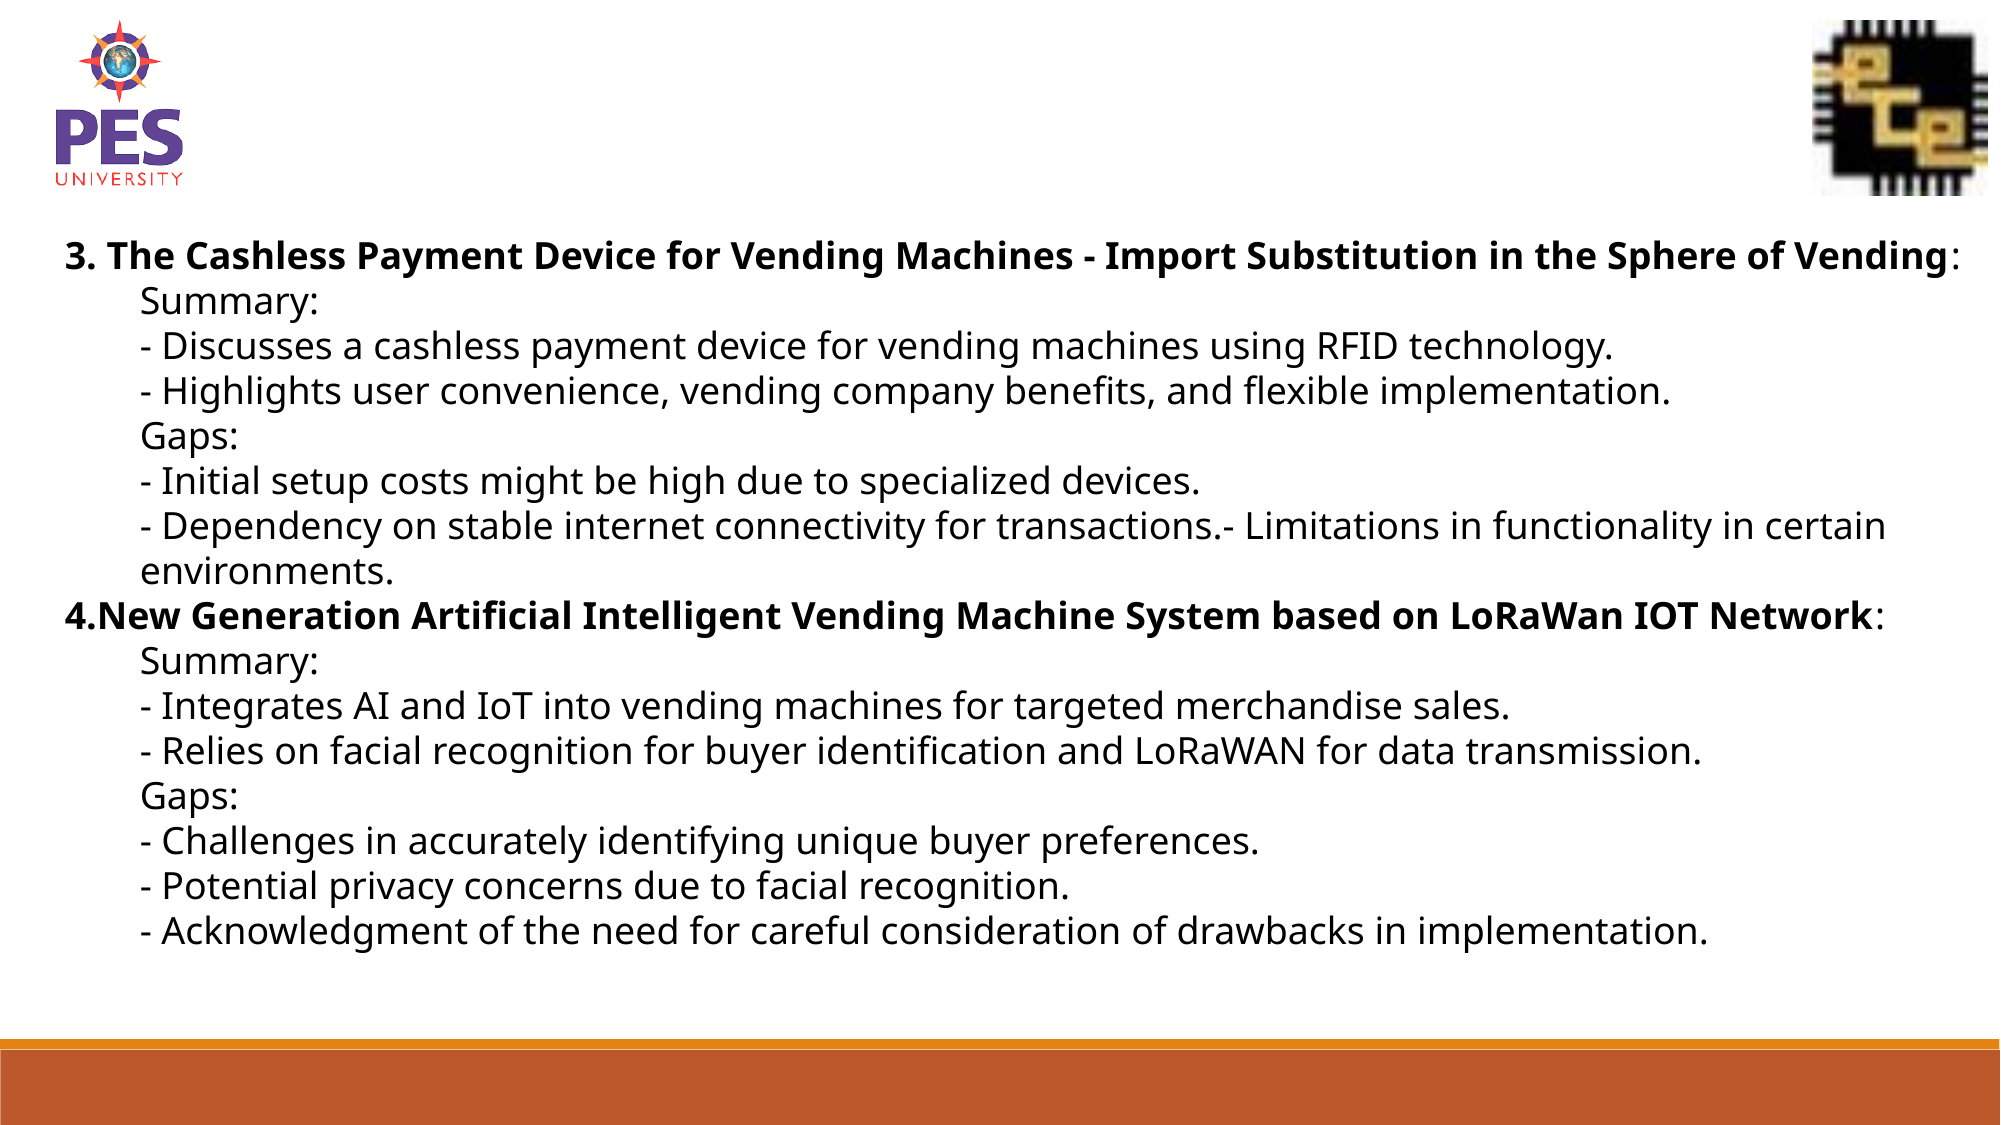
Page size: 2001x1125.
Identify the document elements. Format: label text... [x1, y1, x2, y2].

picture [24, 7, 213, 197]
text_box 3. The Cashless Payment Device for Vending Machines - Import Substitution in the Sphere of Vending: Summary: - Discusses a cashless payment device for vending machines using RFID technology. - Highlights user convenience, vending company benefits, and flexible implementation. Gaps: - Initial setup costs might be high due to specialized devices. - Dependency on stable internet connectivity for transactions.- Limitations in functionality in certain environments. 4.New Generation Artificial Intelligent Vending Machine System based on LoRaWan IOT Network: Summary: - Integrates AI and IoT into vending machines for targeted merchandise sales. - Relies on facial recognition for buyer identification and LoRaWAN for data transmission. Gaps: - Challenges in accurately identifying unique buyer preferences. - Potential privacy concerns due to facial recognition. - Acknowledgment of the need for careful consideration of drawbacks in implementation. [50, 224, 2000, 1005]
picture [1812, 20, 1988, 197]
